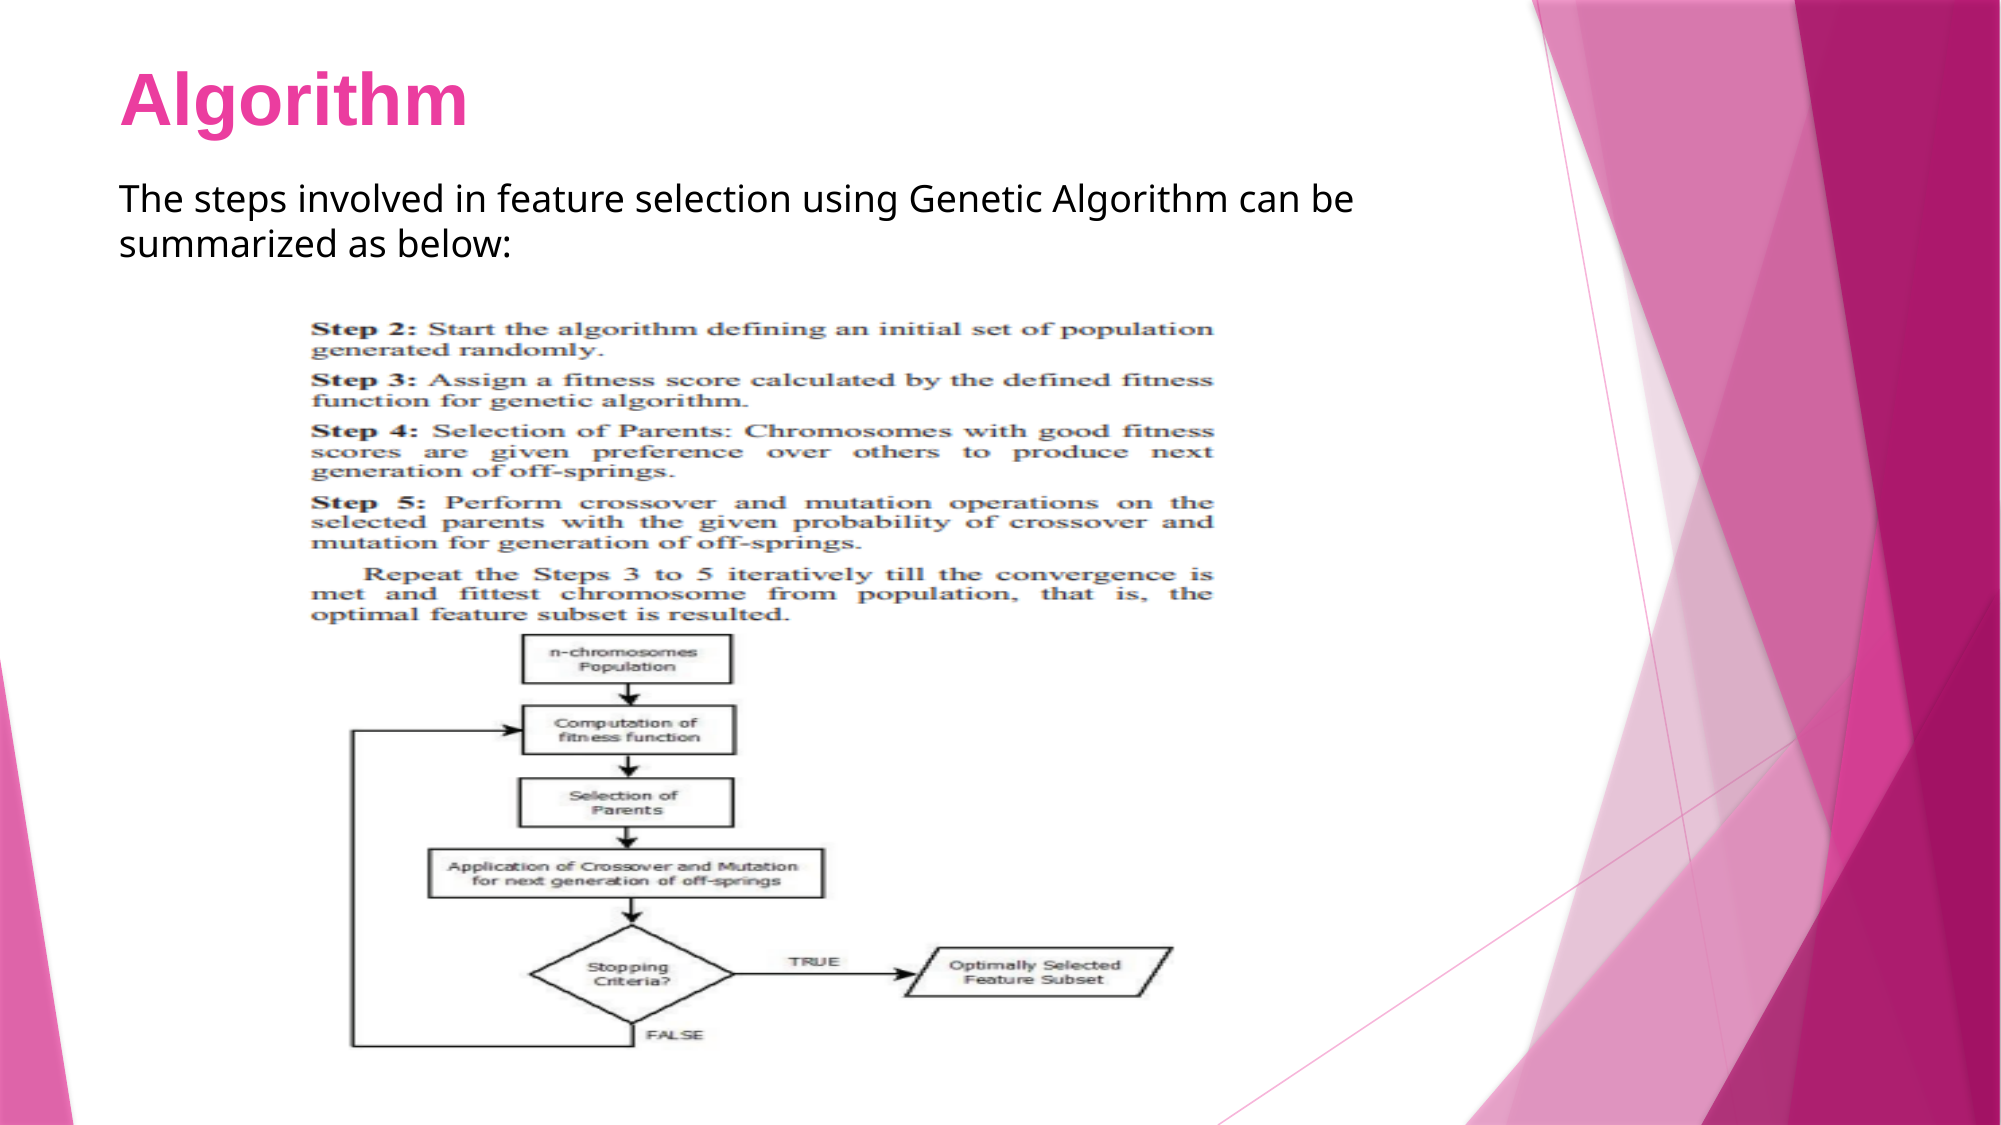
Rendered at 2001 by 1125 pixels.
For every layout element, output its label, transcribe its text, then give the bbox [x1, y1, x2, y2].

text_box The steps involved in feature selection using Genetic Algorithm can be summarized as below: [104, 167, 1465, 273]
title Algorithm [104, 43, 487, 150]
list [220, 309, 1232, 1053]
